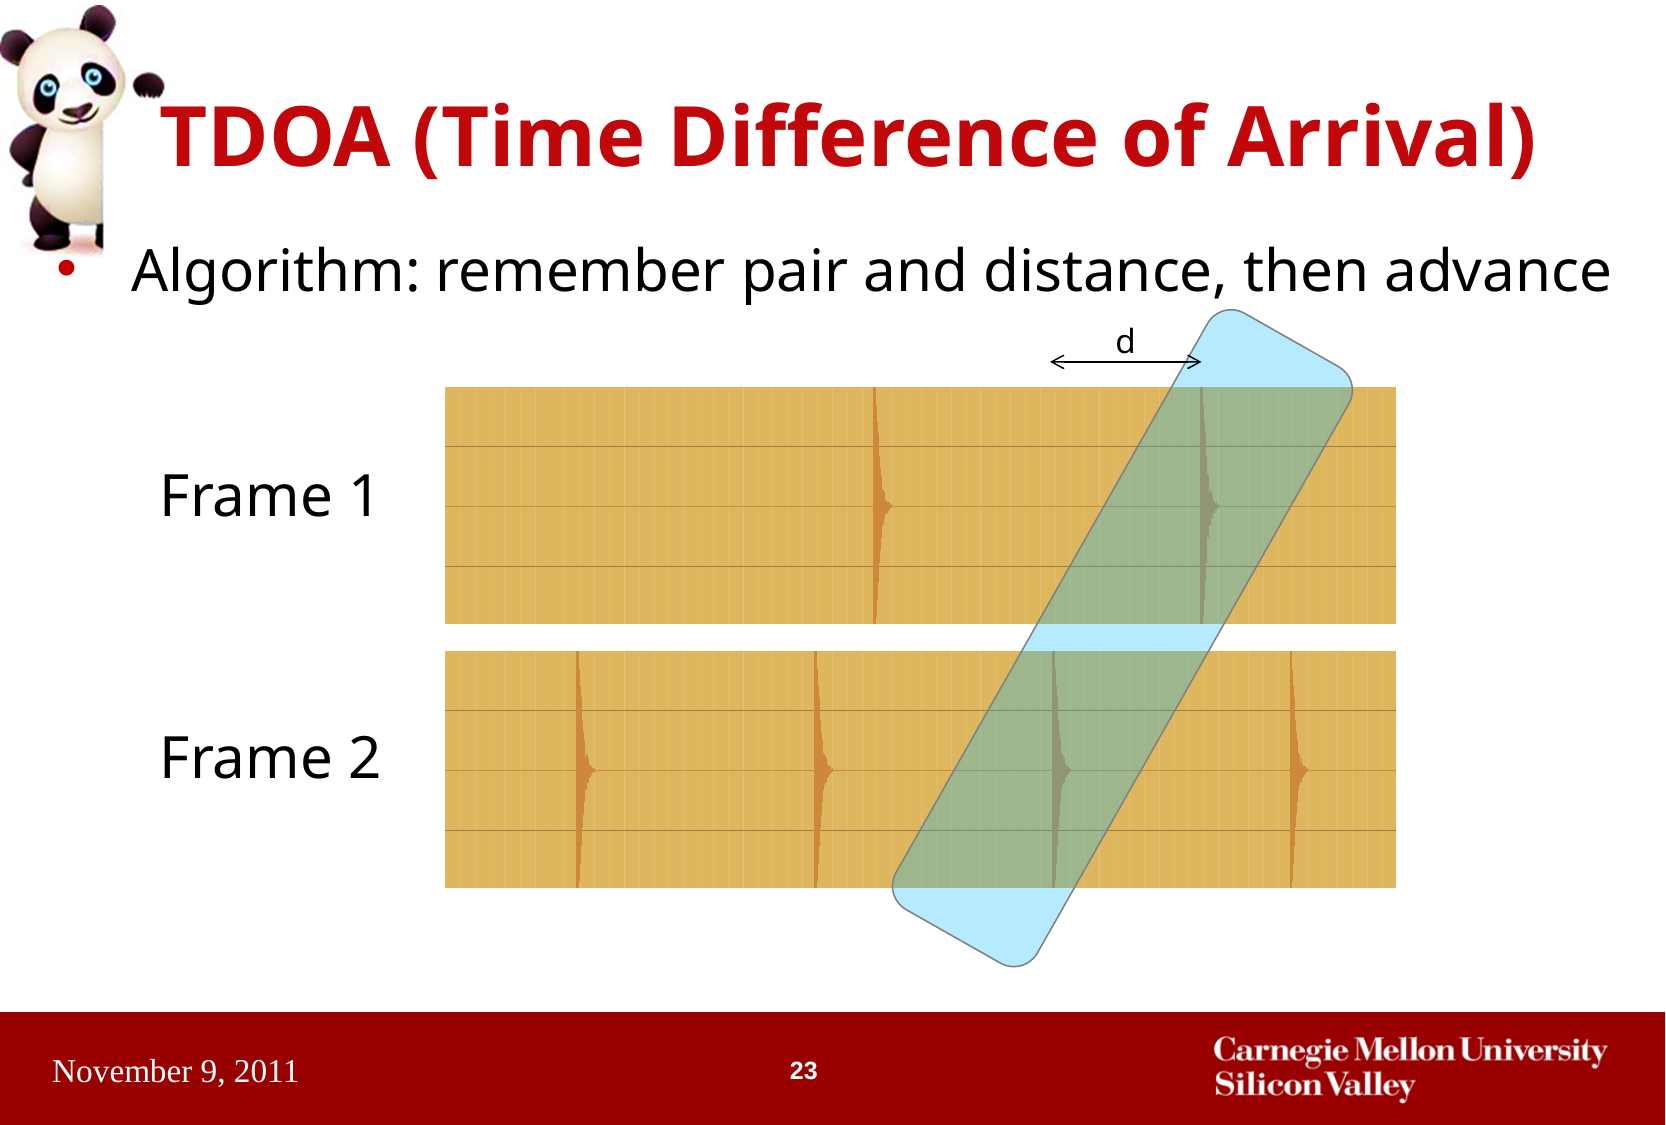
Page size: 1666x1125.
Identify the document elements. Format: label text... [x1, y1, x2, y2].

text_box [1022, 632, 1220, 650]
text_box Frame 2 [145, 713, 439, 798]
title TDOA (Time Difference of Arrival) [102, 75, 1596, 188]
list Algorithm: remember pair and distance, then advance [41, 224, 1666, 1000]
text_box [1172, 309, 1353, 386]
picture [0, 5, 205, 268]
text_box [894, 896, 1070, 967]
text_box Frame 1 [145, 450, 439, 536]
slide_number 23 [751, 1047, 833, 1125]
picture [444, 651, 1397, 888]
text_box d [1100, 312, 1151, 361]
picture [0, 1012, 1666, 1125]
picture [444, 387, 1397, 624]
